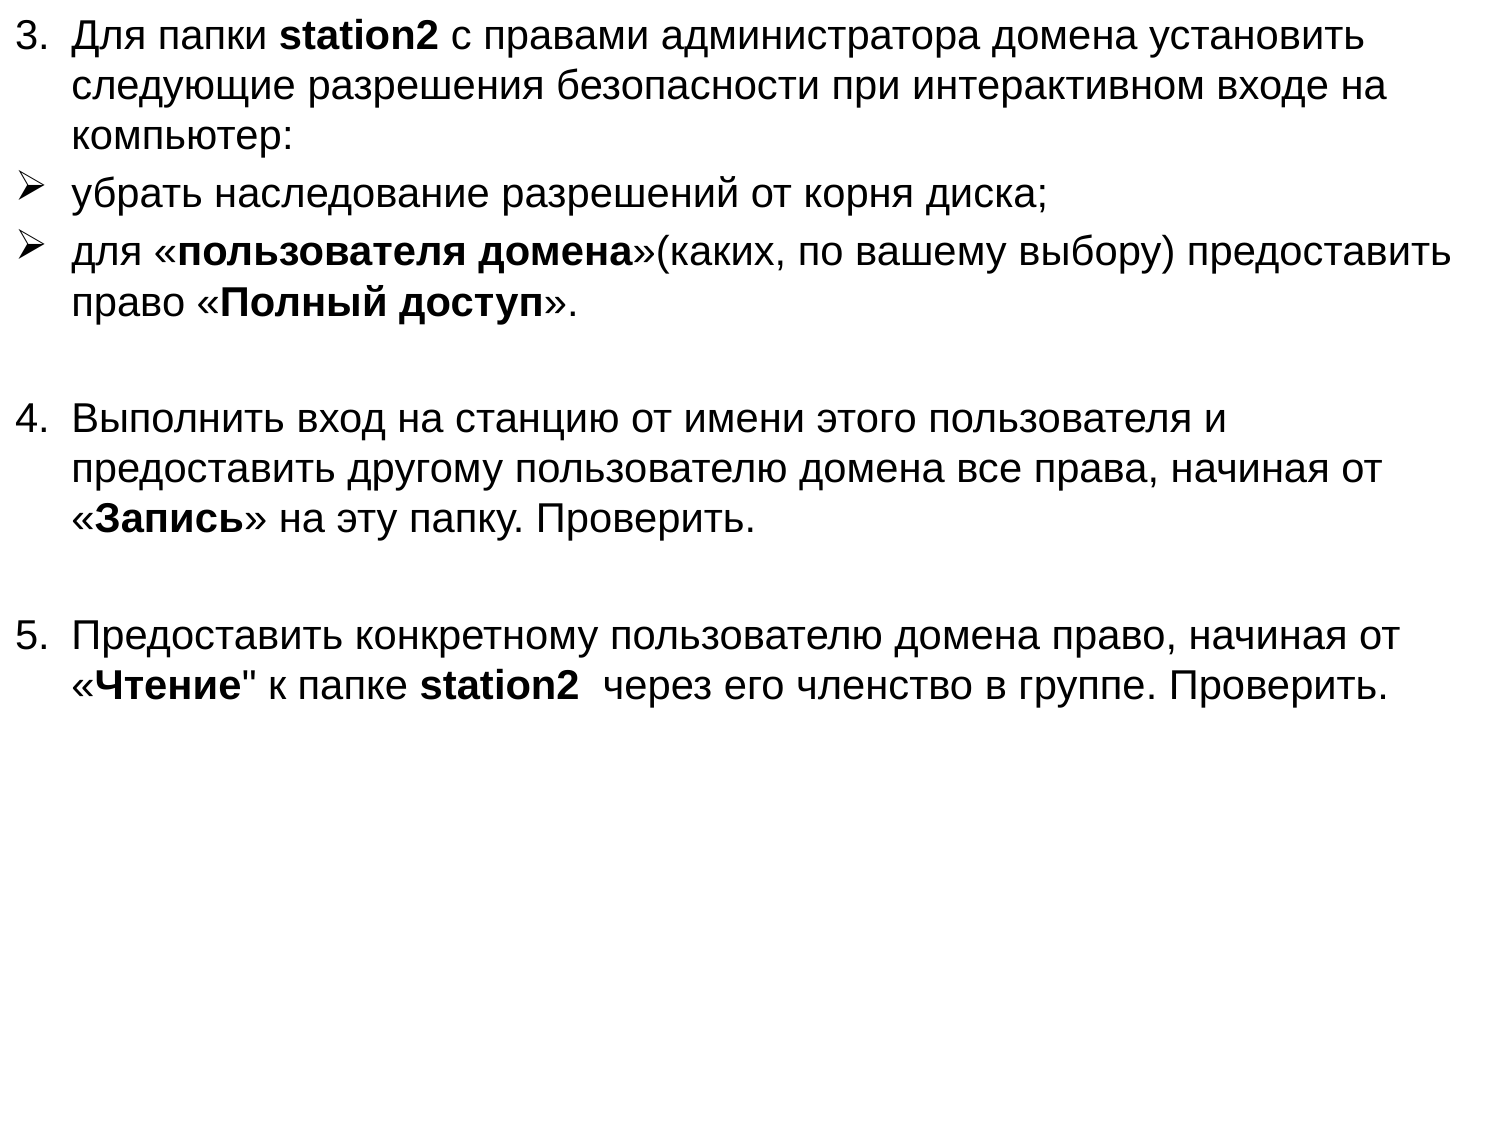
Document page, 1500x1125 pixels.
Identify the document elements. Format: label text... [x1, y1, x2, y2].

list Для папки station2 с правами администратора домена установить следующие разрешения безопасности при интерактивном входе на компьютер: убрать наследование разрешений от корня диска; для «пользователя домена»(каких, по вашему выбору) предоставить право «Полный доступ». Выполнить вход на станцию от имени этого пользователя и предоставить другому пользователю домена все права, начиная от «Запись» на эту папку. Проверить. Предоставить конкретному пользователю домена право, начиная от «Чтение" к папке station2 через его членство в группе. Проверить. [0, 0, 1500, 1056]
